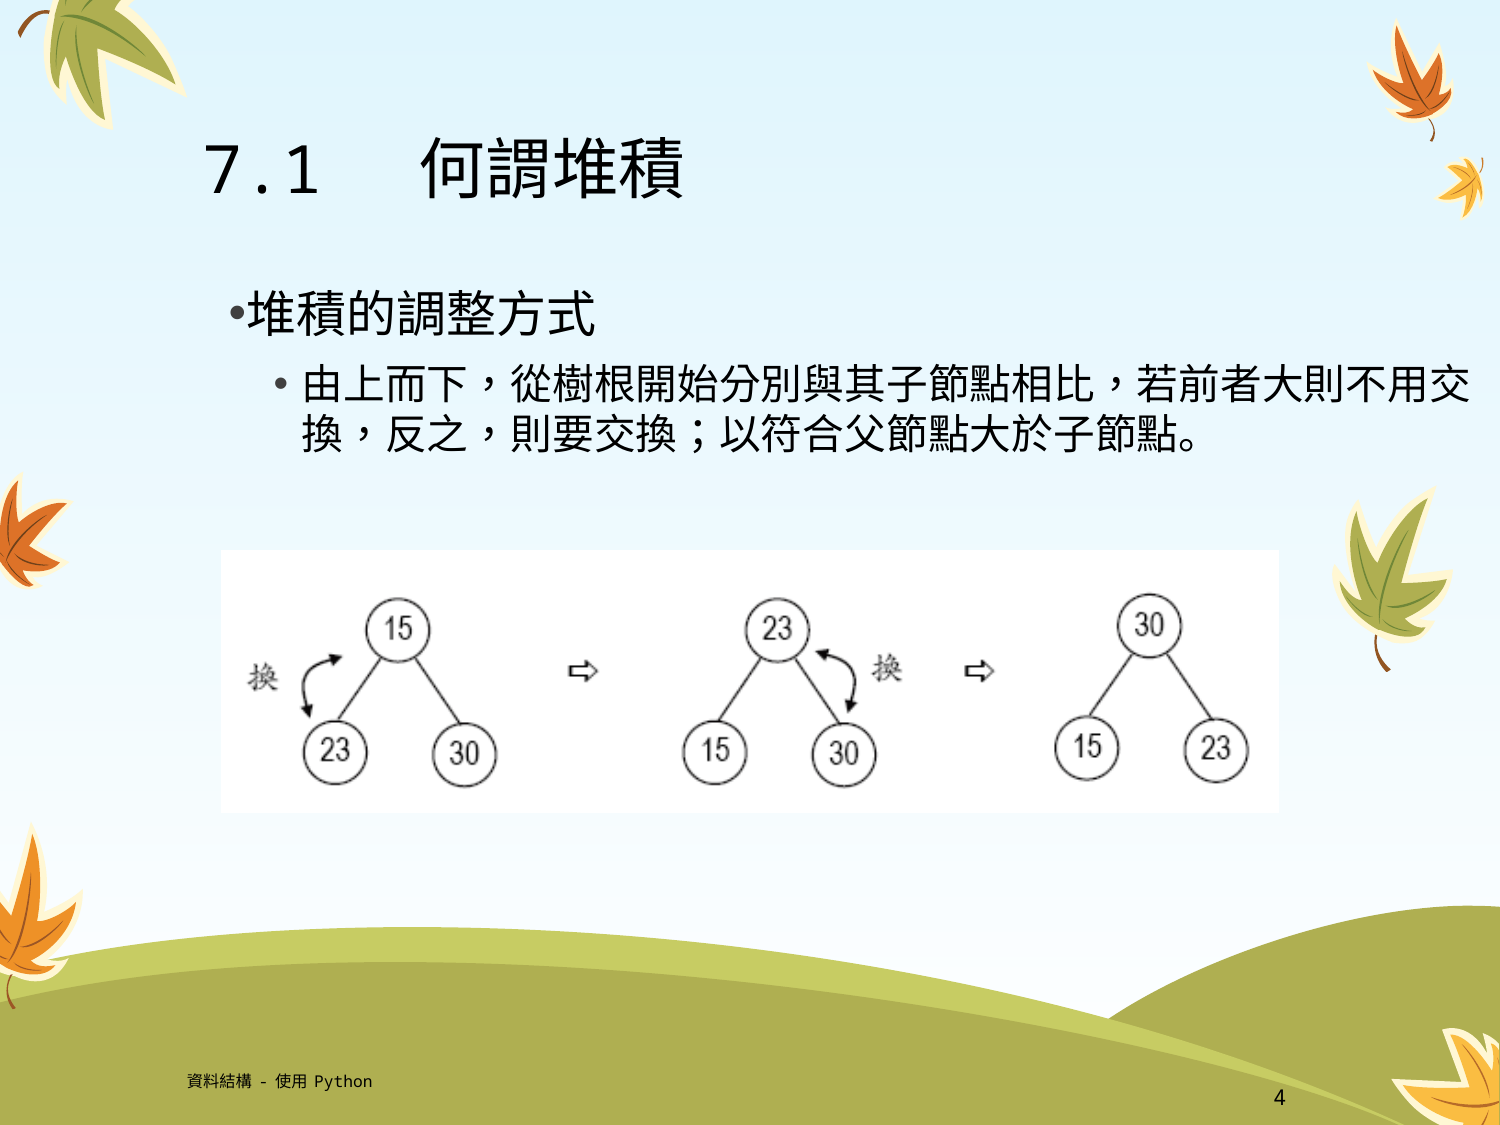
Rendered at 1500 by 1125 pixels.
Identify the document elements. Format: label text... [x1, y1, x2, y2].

footer 資料結構-使用Python [171, 1065, 1031, 1105]
slide_number 4 [1222, 1082, 1302, 1122]
list 堆積的調整方式 由上而下，從樹根開始分別與其子節點相比，若前者大則不用交換，反之，則要交換；以符合父節點大於子節點。 [213, 275, 1500, 1013]
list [221, 550, 1279, 813]
title 7.1 何謂堆積 [187, 12, 1312, 216]
